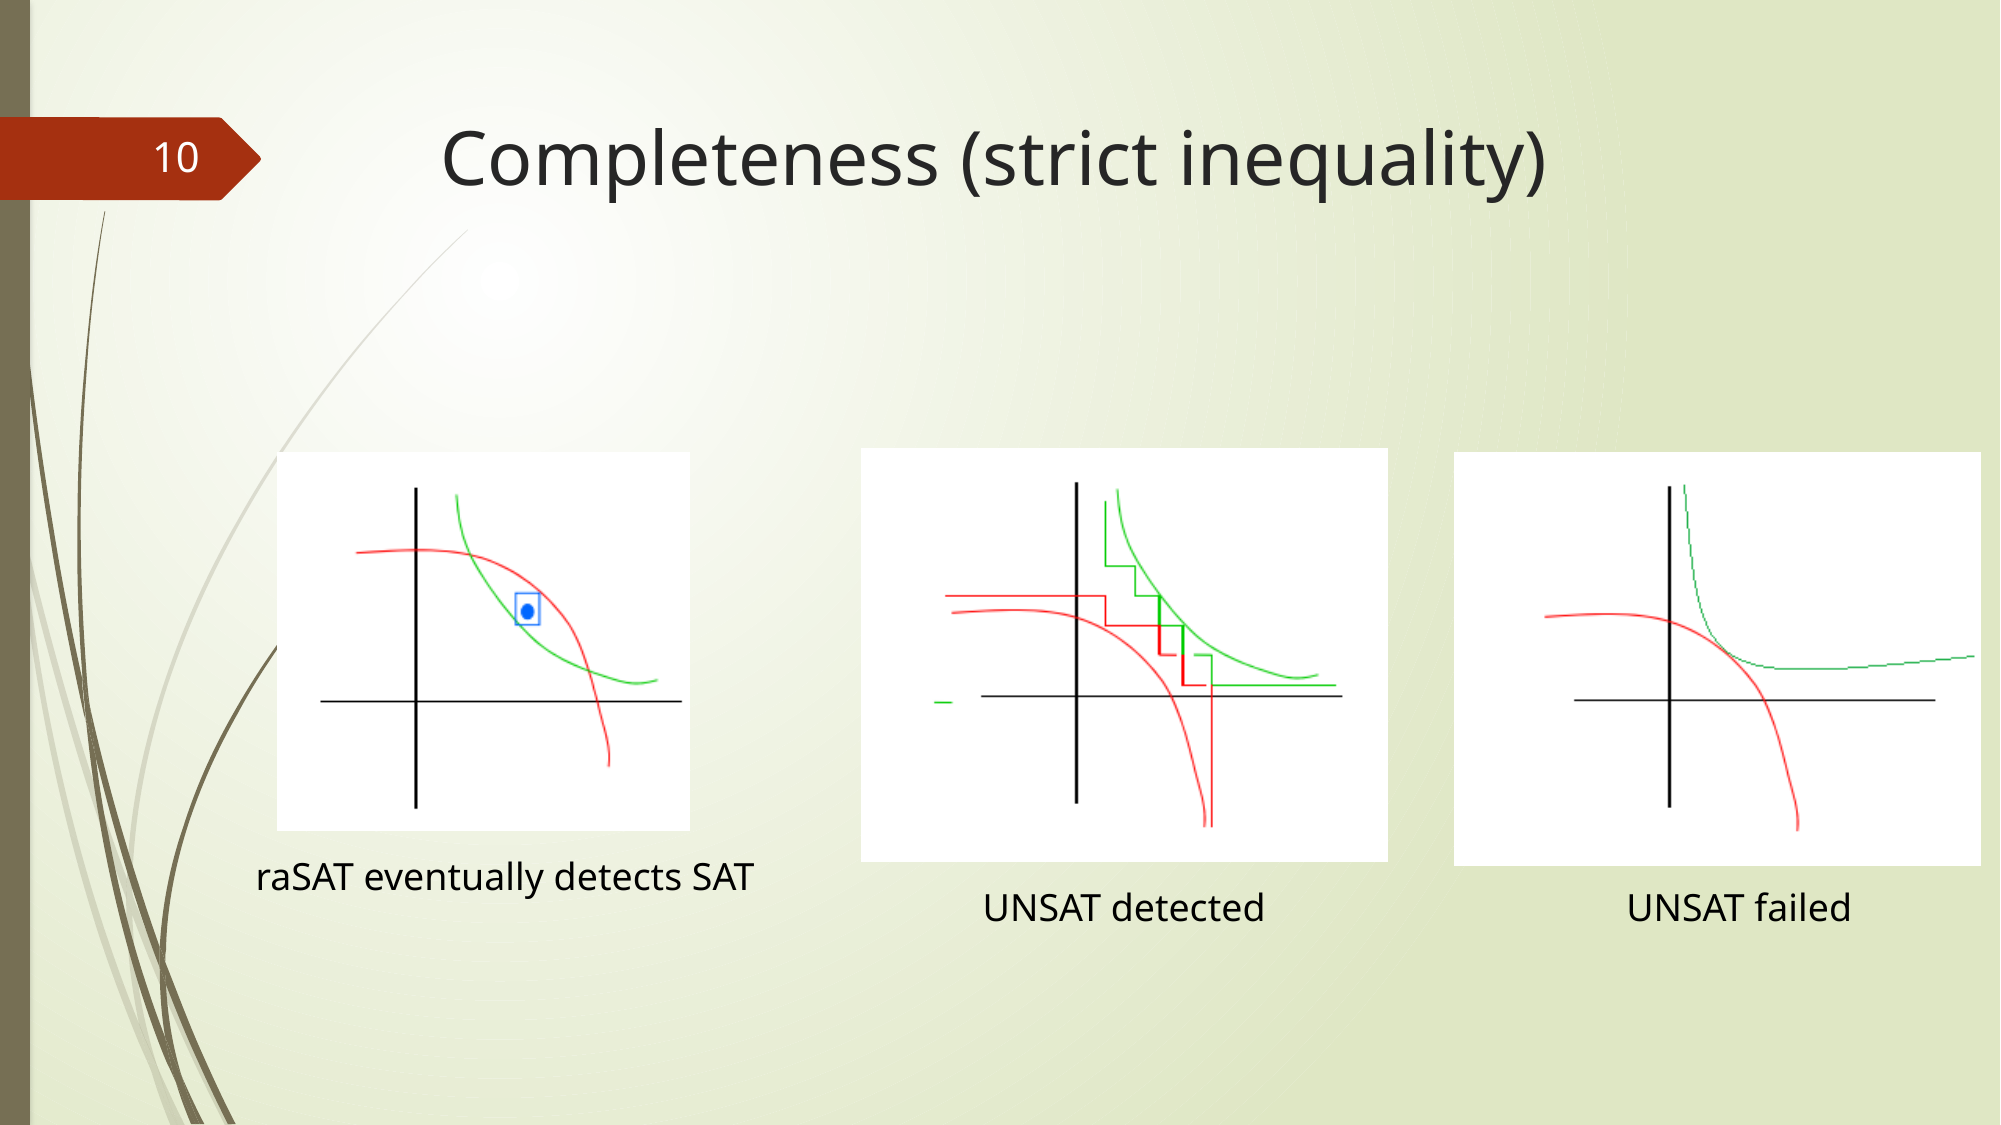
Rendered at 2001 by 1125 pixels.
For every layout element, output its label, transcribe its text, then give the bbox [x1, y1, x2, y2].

text_box raSAT eventually detects SAT [240, 845, 770, 906]
slide_number 10 [87, 129, 216, 190]
text_box UNSAT detected [967, 876, 1281, 936]
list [860, 448, 1388, 862]
picture [277, 452, 691, 832]
picture [1453, 452, 1981, 866]
title Completeness (strict inequality) [425, 102, 1888, 313]
text_box UNSAT failed [1611, 876, 1868, 936]
